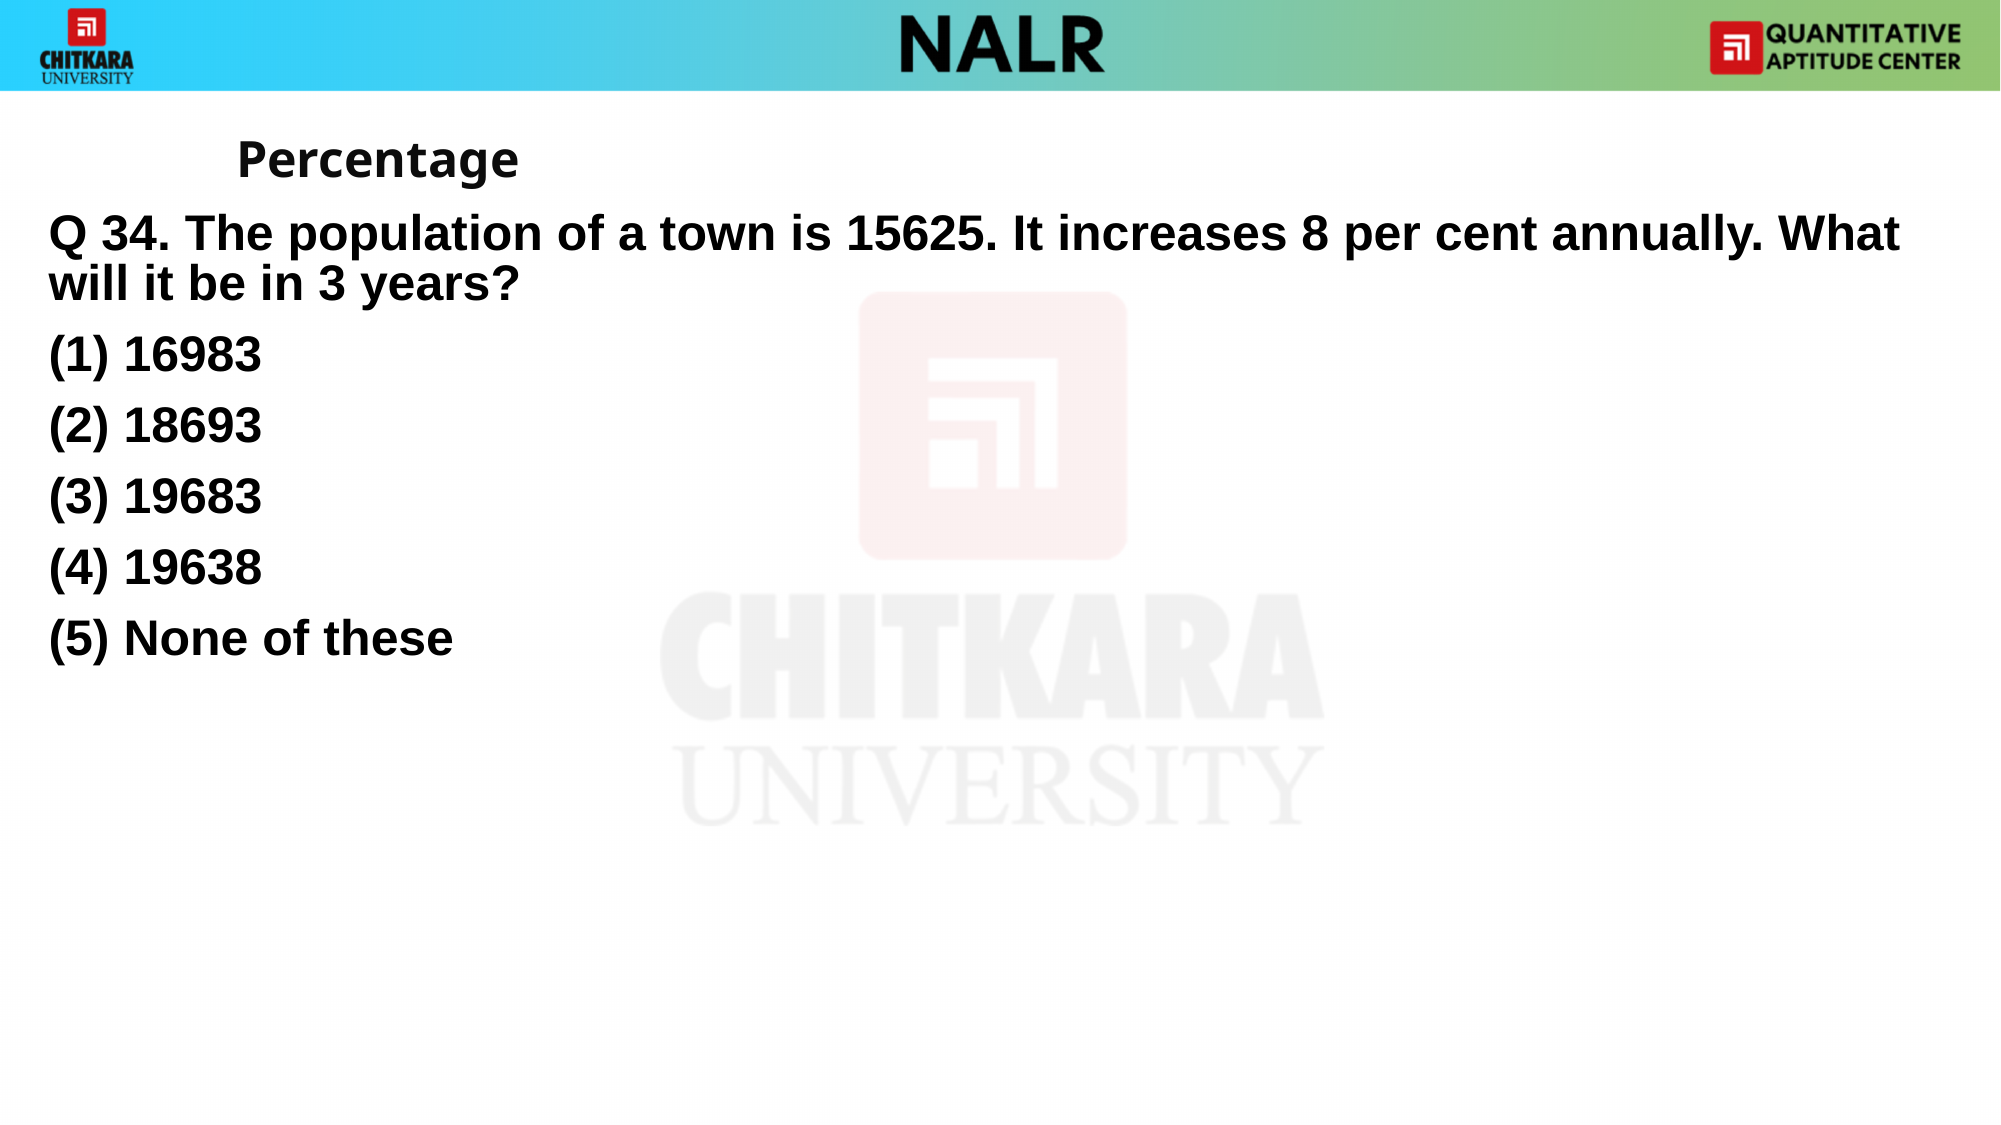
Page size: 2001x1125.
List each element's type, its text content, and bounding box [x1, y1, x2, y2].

picture [0, 0, 2001, 1125]
list Percentage Q 34. The population of a town is 15625. It increases 8 per cent annually. What will it be in 3 years? 16983 (2) 18693 (3) 19683 (4) 19638 (5) None of these [33, 120, 1959, 1053]
